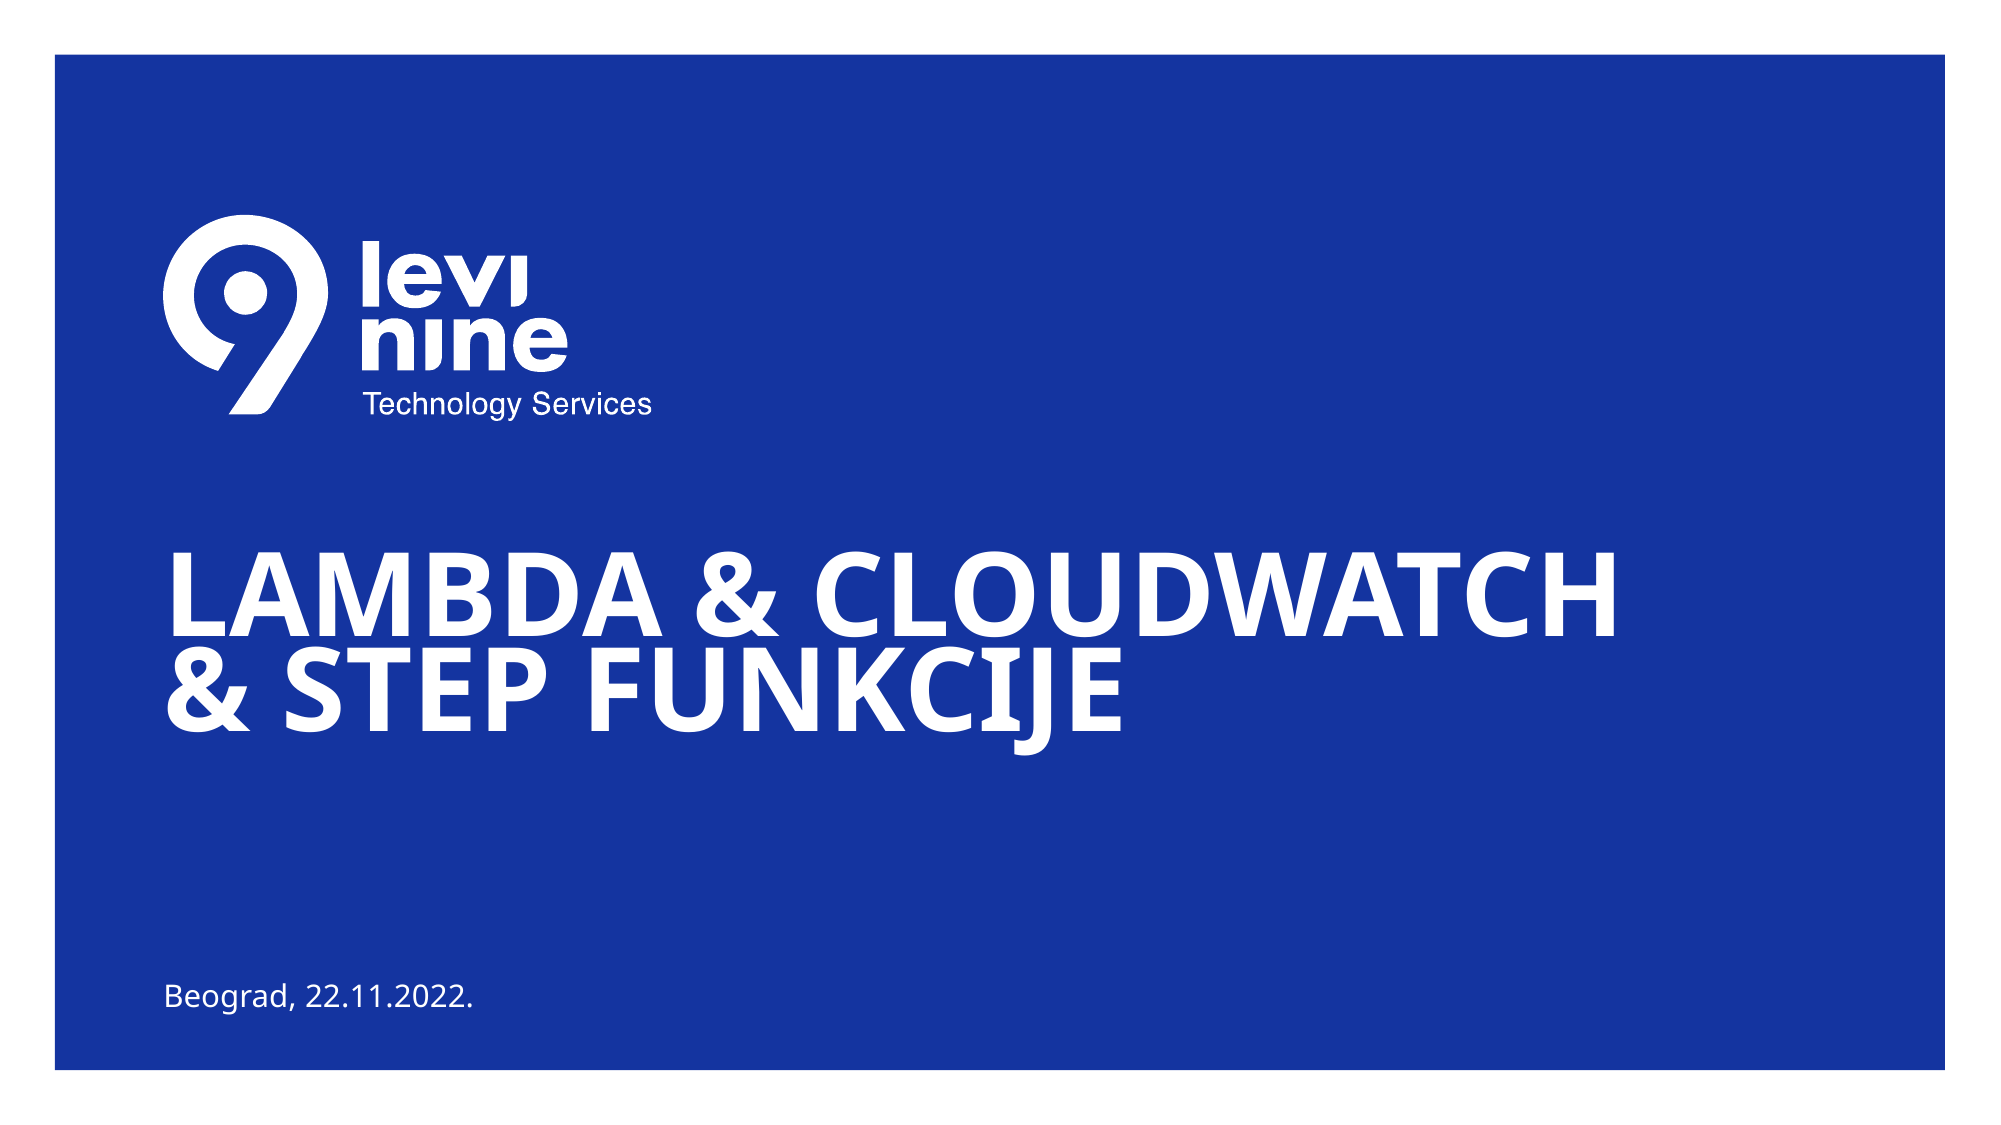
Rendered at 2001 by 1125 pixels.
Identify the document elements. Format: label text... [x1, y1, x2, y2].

list Beograd, 22.11.2022. [163, 968, 1892, 1014]
title Lambda & Cloudwatch & Step Funkcije [163, 546, 1642, 756]
